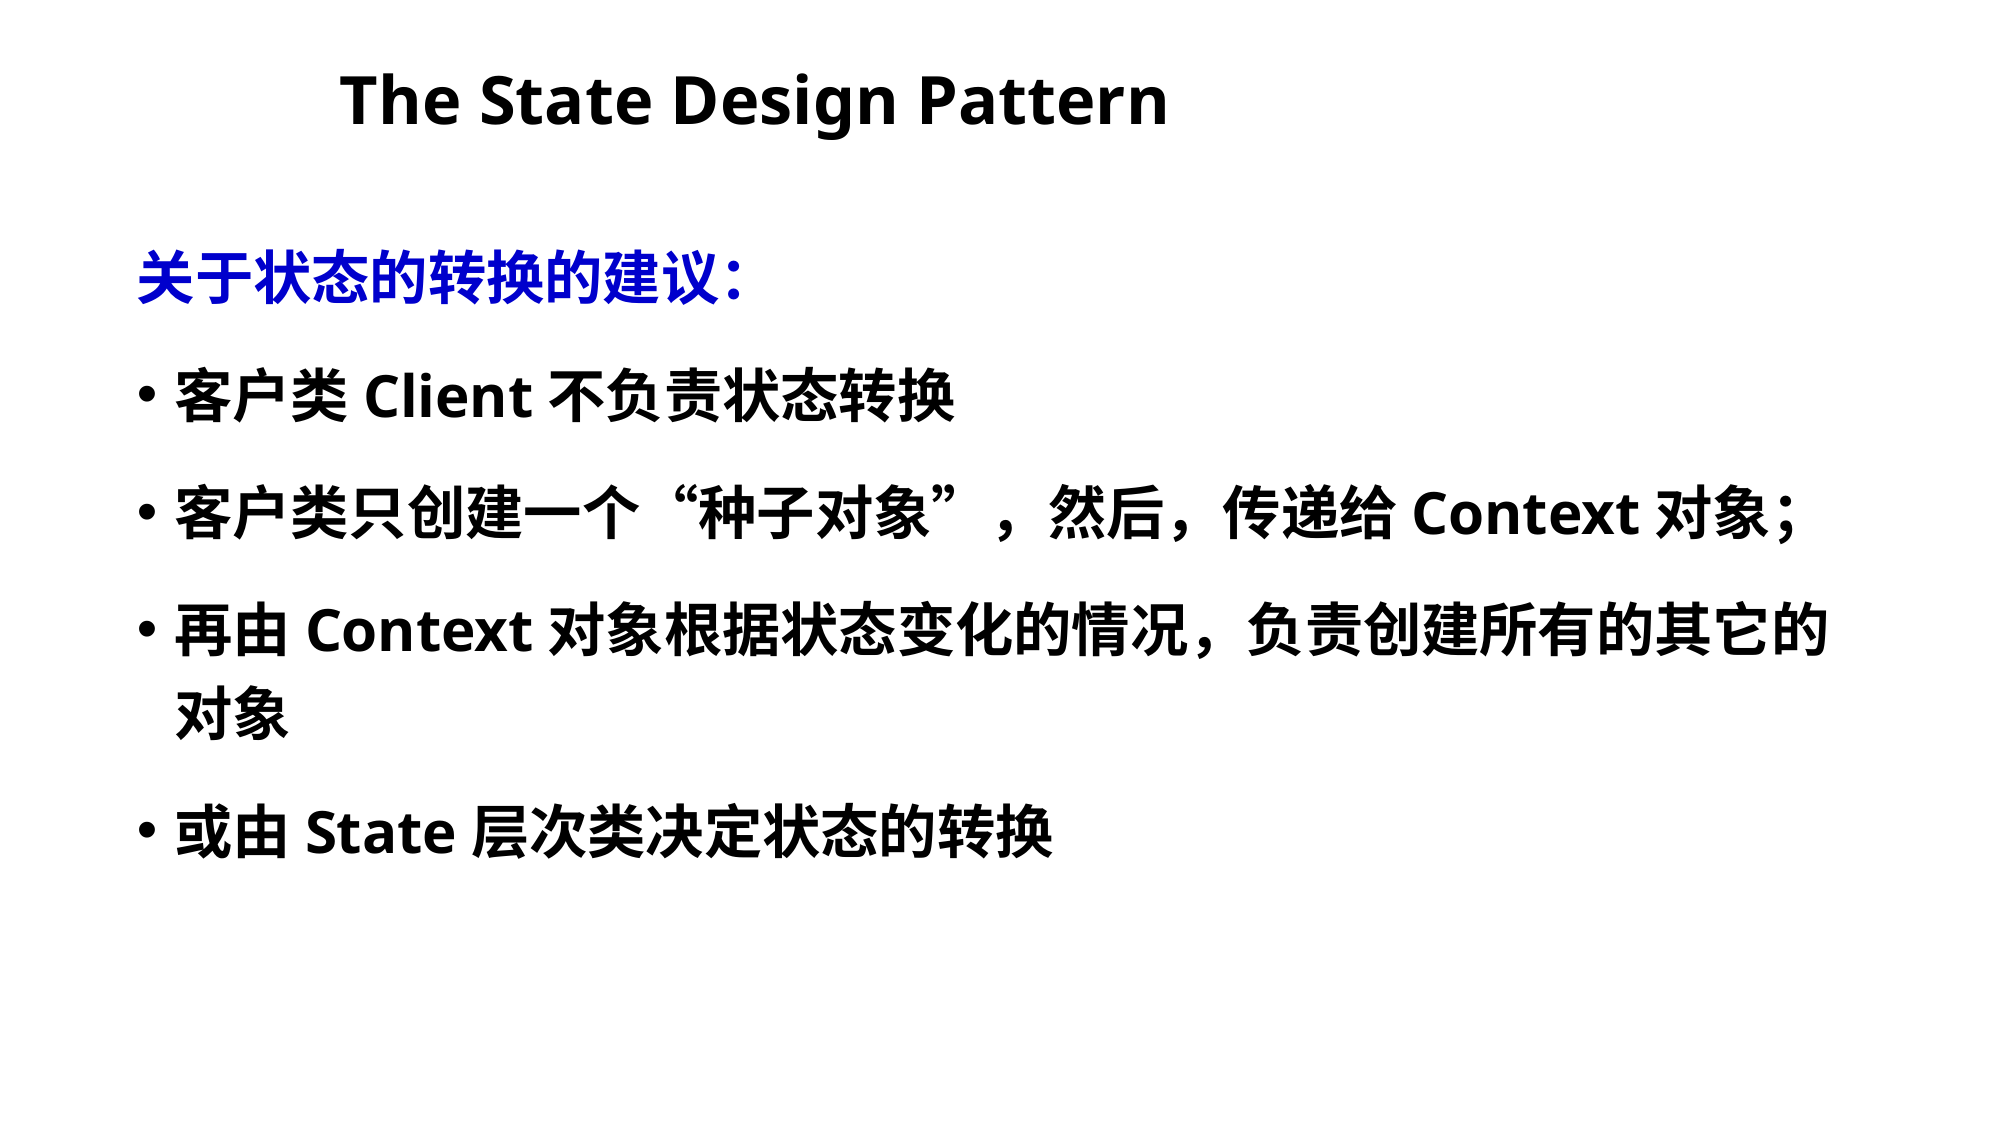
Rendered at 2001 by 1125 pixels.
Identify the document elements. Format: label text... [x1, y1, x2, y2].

list 关于状态的转换的建议： 客户类Client不负责状态转换 客户类只创建一个“种子对象”，然后，传递给Context对象； 再由Context对象根据状态变化的情况，负责创建所有的其它的对象 或由State层次类决定状态的转换 [121, 220, 1865, 891]
title The State Design Pattern [324, 45, 1675, 161]
